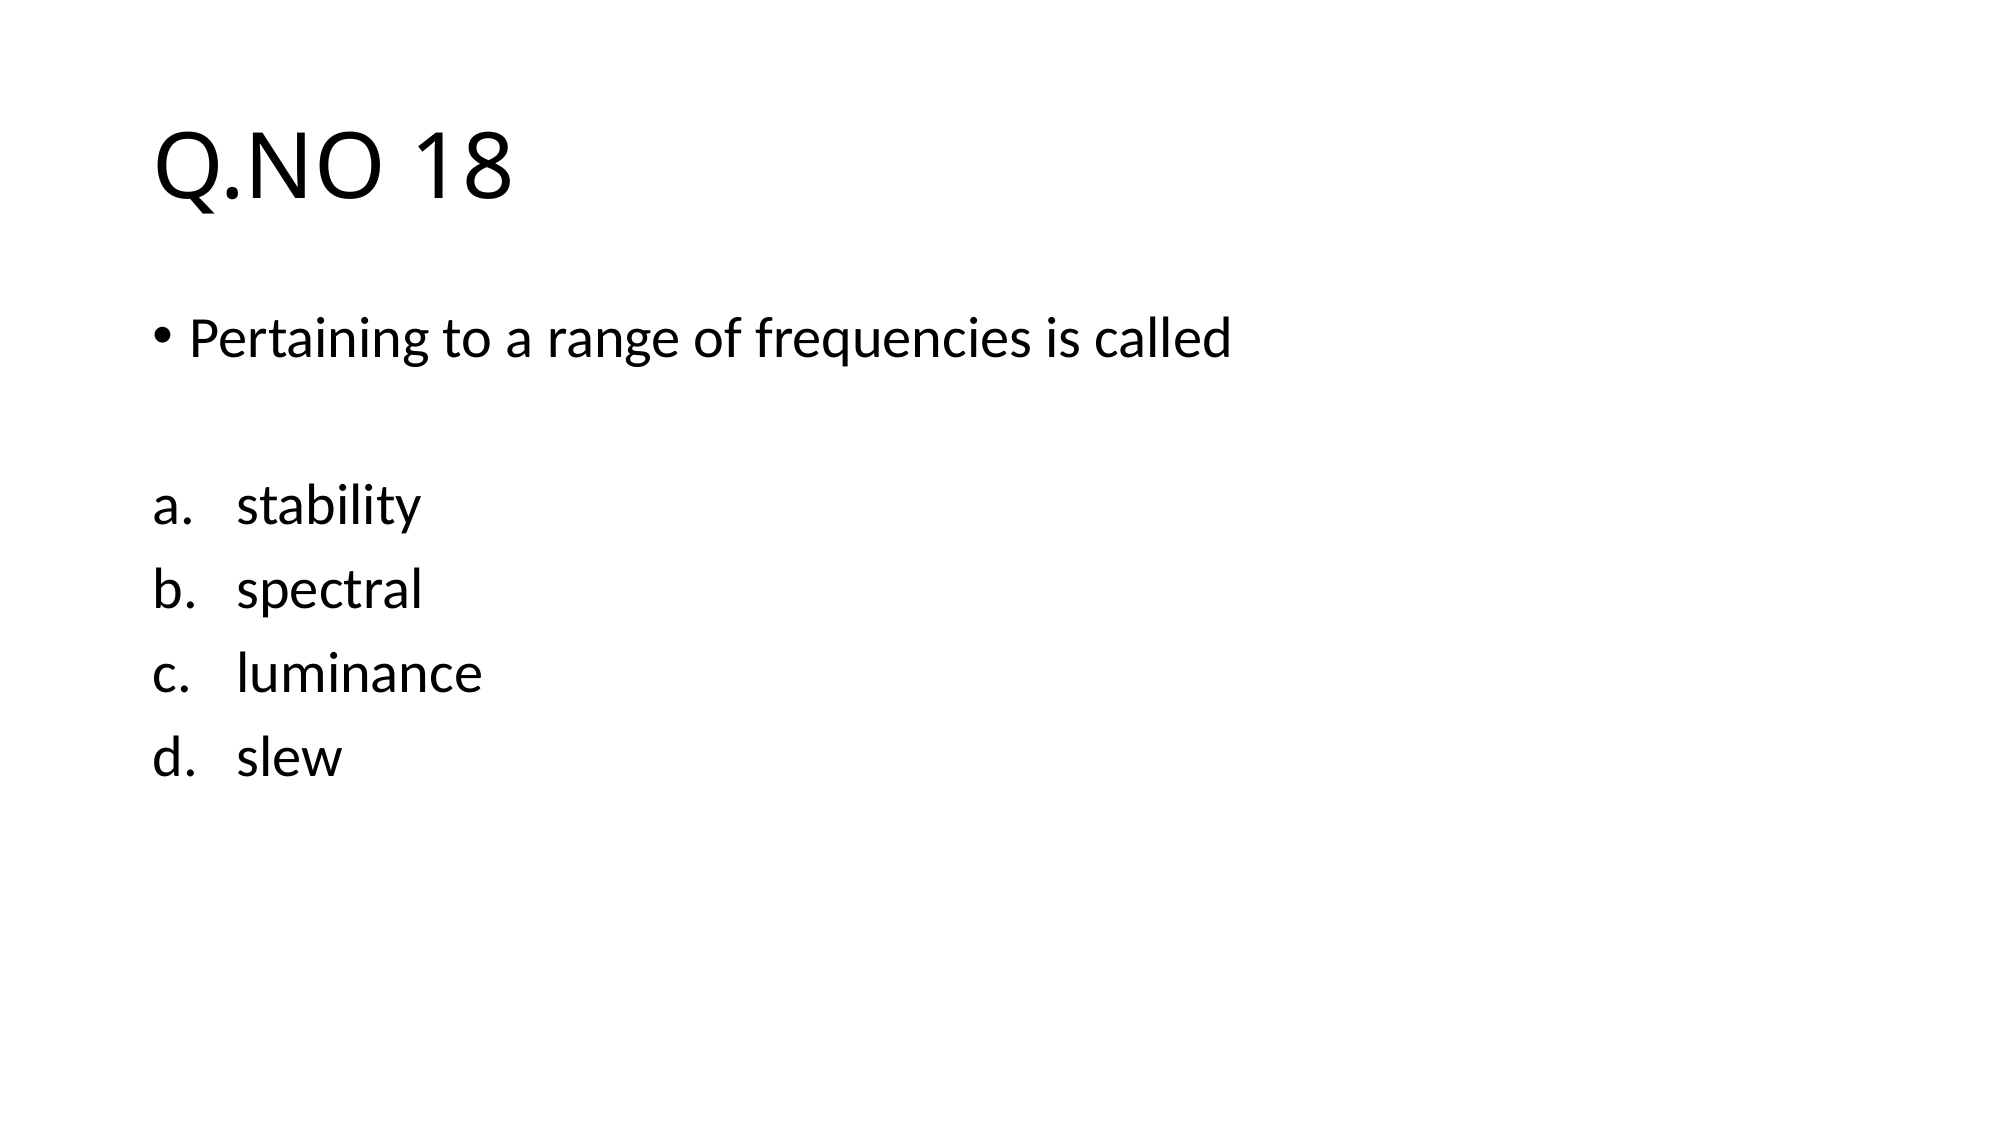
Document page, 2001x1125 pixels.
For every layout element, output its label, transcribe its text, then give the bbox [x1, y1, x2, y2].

title Q.NO 18 [137, 59, 1863, 278]
list Pertaining to a range of frequencies is called stability spectral luminance slew [137, 299, 1863, 1014]
